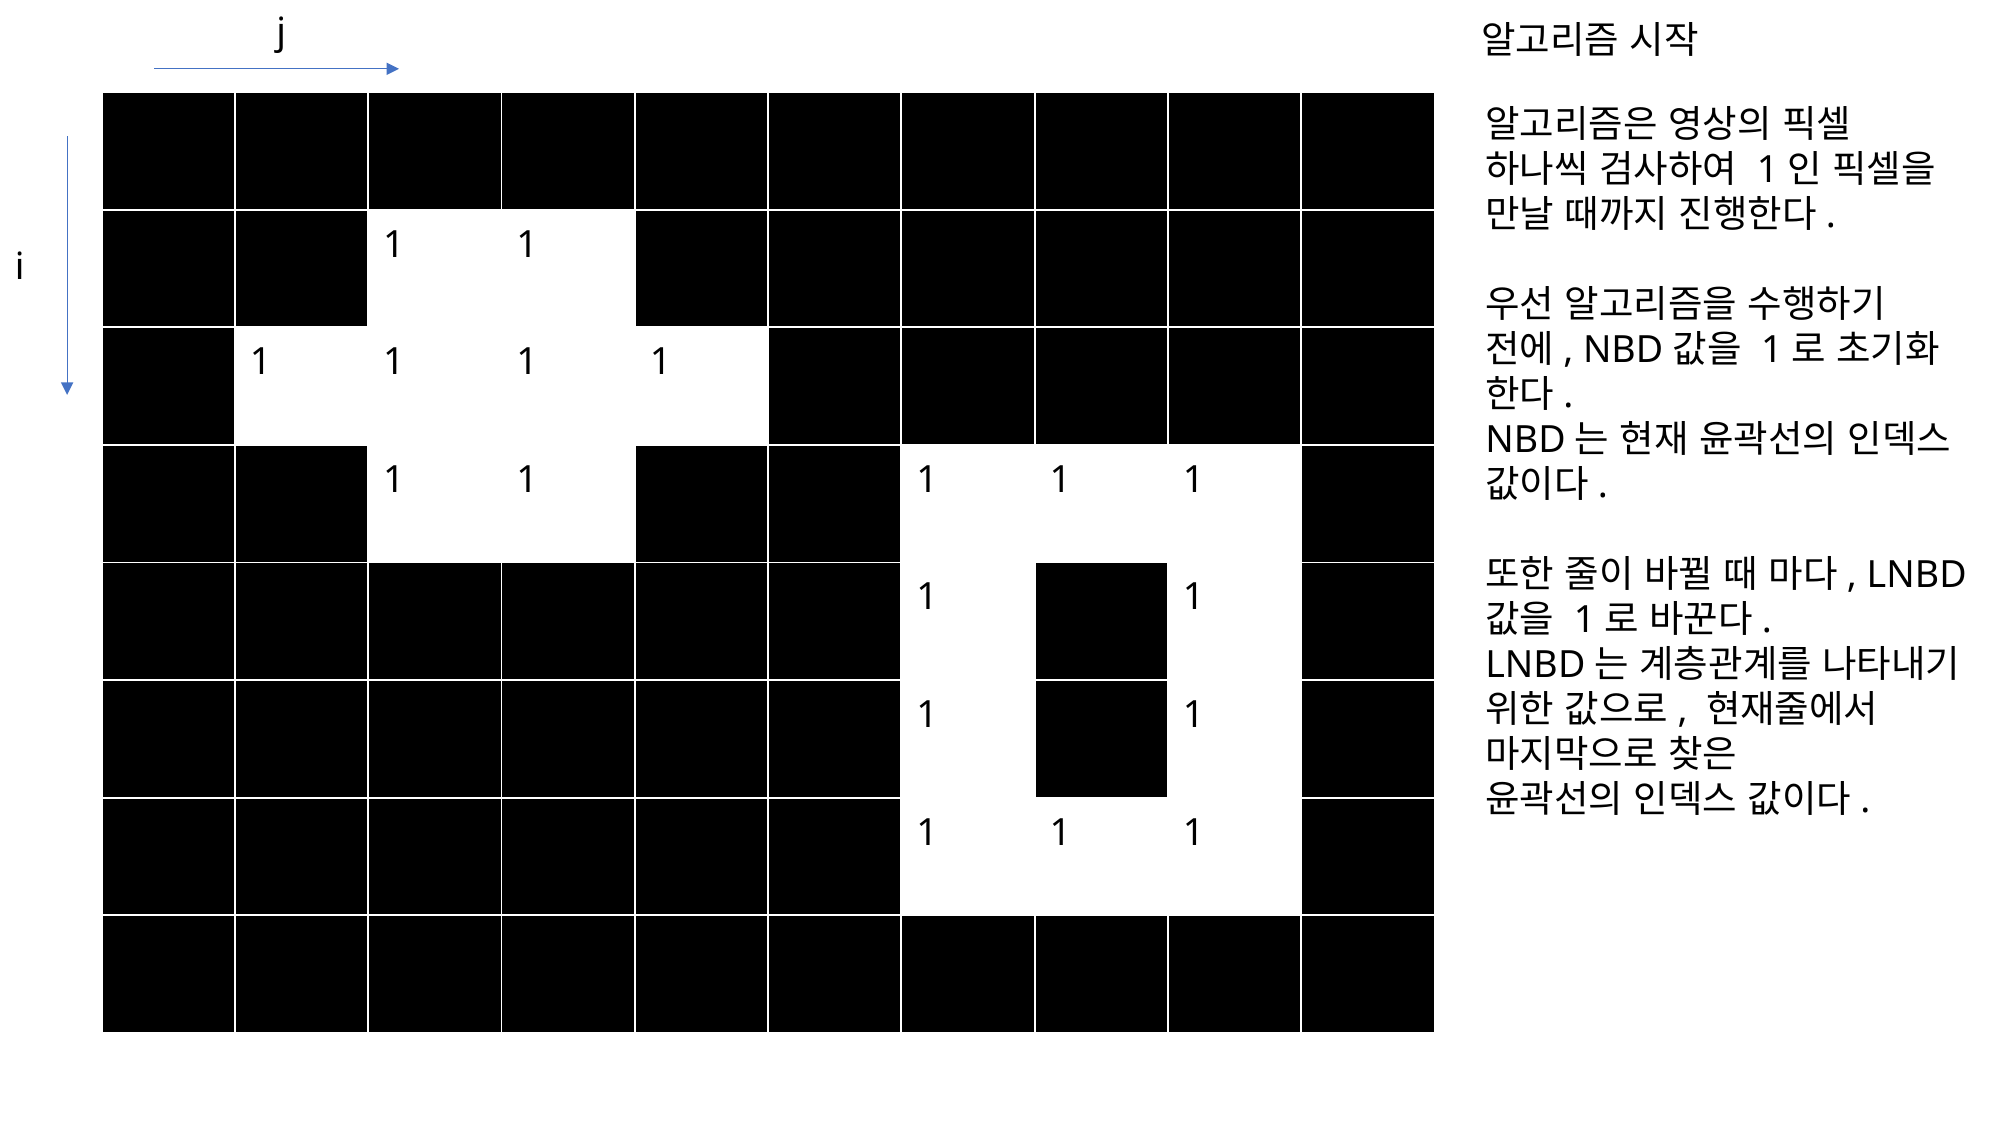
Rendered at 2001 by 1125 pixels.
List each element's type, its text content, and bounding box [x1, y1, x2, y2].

table_cell [636, 799, 767, 914]
table_cell 1 [502, 446, 634, 562]
table_header [236, 93, 367, 209]
table_cell [769, 916, 900, 1032]
table_cell [1302, 563, 1434, 679]
table_cell [769, 211, 900, 326]
table_cell [1169, 328, 1300, 444]
table_cell [236, 799, 367, 914]
table_cell [369, 799, 501, 914]
table_cell [902, 916, 1034, 1032]
table_cell [769, 446, 900, 562]
table_cell [902, 328, 1034, 444]
table_cell [1302, 211, 1434, 326]
table_cell 1 [369, 446, 501, 562]
table_cell [636, 916, 767, 1032]
table_header [1169, 93, 1300, 209]
table_cell [636, 681, 767, 797]
table_cell [236, 211, 367, 326]
table_cell 1 [1036, 799, 1167, 914]
table_header [502, 93, 634, 209]
table_cell 1 [1169, 563, 1300, 679]
table_cell [502, 916, 634, 1032]
table_cell [103, 211, 234, 326]
table_cell 1 [902, 681, 1034, 797]
table_cell [103, 916, 234, 1032]
table_cell 1 [636, 328, 767, 444]
table_cell [103, 328, 234, 444]
text_box 알고리즘 시작 [1466, 8, 1714, 68]
text_box j [261, 0, 319, 60]
table_cell 1 [502, 211, 634, 326]
table_cell [103, 681, 234, 797]
table_cell [502, 563, 634, 679]
table_cell [769, 681, 900, 797]
table_cell [236, 563, 367, 679]
table_cell [1169, 211, 1300, 326]
table_header [902, 93, 1034, 209]
text_box i [0, 235, 48, 295]
table_cell [769, 563, 900, 679]
table_cell 1 [369, 328, 501, 444]
table_cell [636, 211, 767, 326]
table_header [1036, 93, 1167, 209]
table_cell [1302, 916, 1434, 1032]
table_cell [369, 681, 501, 797]
table_cell 1 [902, 446, 1034, 562]
table_cell [1302, 799, 1434, 914]
table_header [103, 93, 234, 209]
table_cell 1 [1169, 446, 1300, 562]
table_cell [103, 563, 234, 679]
table_cell [1169, 916, 1300, 1032]
table_cell 1 [502, 328, 634, 444]
table_cell [636, 563, 767, 679]
table_cell [1036, 328, 1167, 444]
table_cell [769, 799, 900, 914]
table_header [1302, 93, 1434, 209]
table_cell [502, 681, 634, 797]
table_cell [236, 446, 367, 562]
table_cell [369, 916, 501, 1032]
table_cell 1 [902, 563, 1034, 679]
table_header [369, 93, 501, 209]
table_cell [1302, 681, 1434, 797]
table_header [769, 93, 900, 209]
table_cell [1302, 446, 1434, 562]
table_cell [369, 563, 501, 679]
table_cell [1036, 563, 1167, 679]
table_cell [1036, 916, 1167, 1032]
table_cell [1036, 211, 1167, 326]
table_cell [1302, 328, 1434, 444]
text_box 알고리즘은 영상의 픽셀 하나씩 검사하여 1인 픽셀을 만날 때까지 진행한다. 우선 알고리즘을 수행하기 전에, NBD값을 1로 초기화 한다. NBD는 현재 윤곽선의 인덱스 값이다. 또한 줄이 바뀔 때 마다, LNBD 값을 1로 바꾼다. LNBD는 계층관계를 나타내기 위한 값으로, 현재줄에서 마지막으로 찾은 윤곽선의 인덱스 값이다. [1470, 92, 1982, 828]
table_cell 1 [236, 328, 367, 444]
table_cell [236, 681, 367, 797]
table_cell [236, 916, 367, 1032]
table_cell [769, 328, 900, 444]
table_cell [502, 799, 634, 914]
table_cell 1 [1169, 799, 1300, 914]
table_cell 1 [1169, 681, 1300, 797]
table_cell 1 [902, 799, 1034, 914]
table_cell [636, 446, 767, 562]
table_cell [103, 799, 234, 914]
table_cell [902, 211, 1034, 326]
table_cell 1 [1036, 446, 1167, 562]
table_cell 1 [369, 211, 501, 326]
table_cell [103, 446, 234, 562]
table_cell [1036, 681, 1167, 797]
table_header [636, 93, 767, 209]
